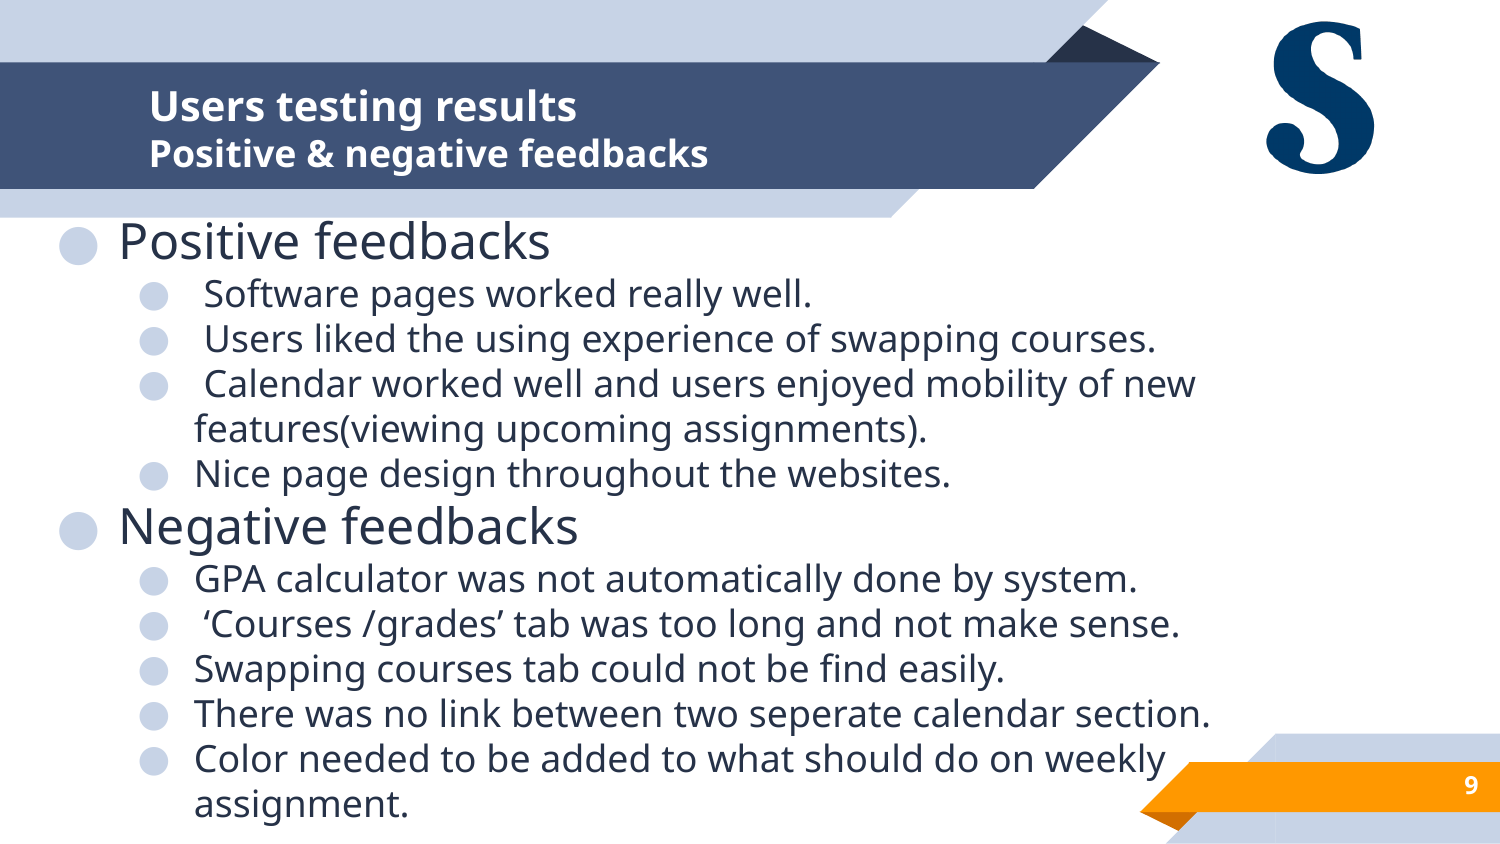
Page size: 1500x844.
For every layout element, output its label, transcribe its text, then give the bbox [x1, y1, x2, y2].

picture [1263, 20, 1377, 176]
title Users testing results Positive & negative feedbacks [133, 64, 1035, 190]
list Positive feedbacks Software pages worked really well. Users liked the using experience of swapping courses. Calendar worked well and users enjoyed mobility of new features(viewing upcoming assignments). Nice page design throughout the websites. Negative feedbacks GPA calculator was not automatically done by system. ‘Courses /grades’ tab was too long and not make sense. Swapping courses tab could not be find easily. There was no link between two seperate calendar section. Color needed to be added to what should do on weekly assignment. [29, 241, 1250, 794]
slide_number ‹#› [1249, 760, 1494, 813]
